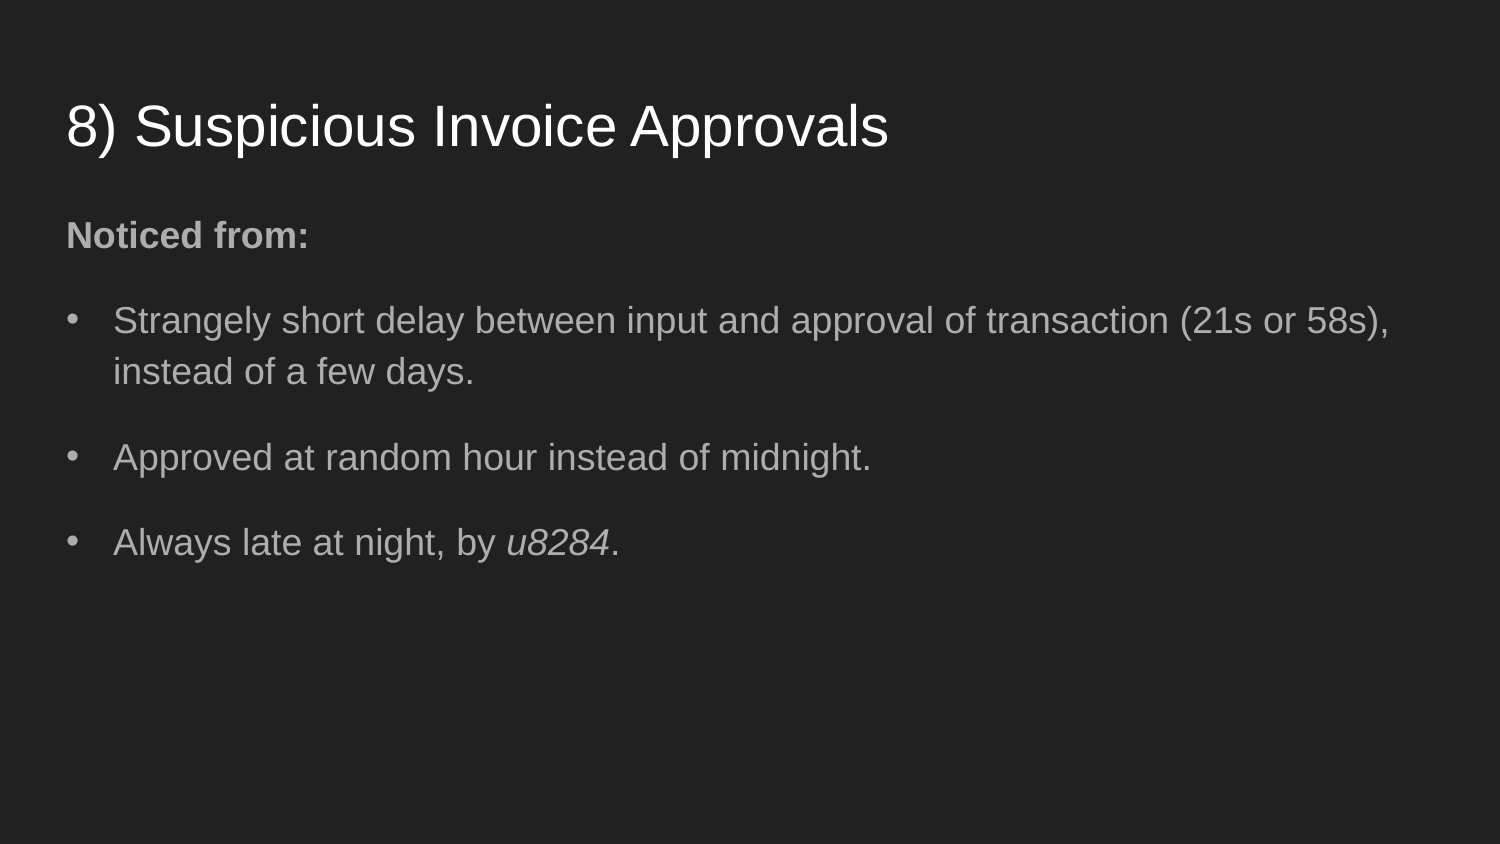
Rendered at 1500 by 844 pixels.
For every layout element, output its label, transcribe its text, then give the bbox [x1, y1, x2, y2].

list Noticed from: Strangely short delay between input and approval of transaction (21s or 58s), instead of a few days. Approved at random hour instead of midnight. Always late at night, by u8284. [51, 189, 1449, 750]
title 8) Suspicious Invoice Approvals [51, 72, 1449, 167]
